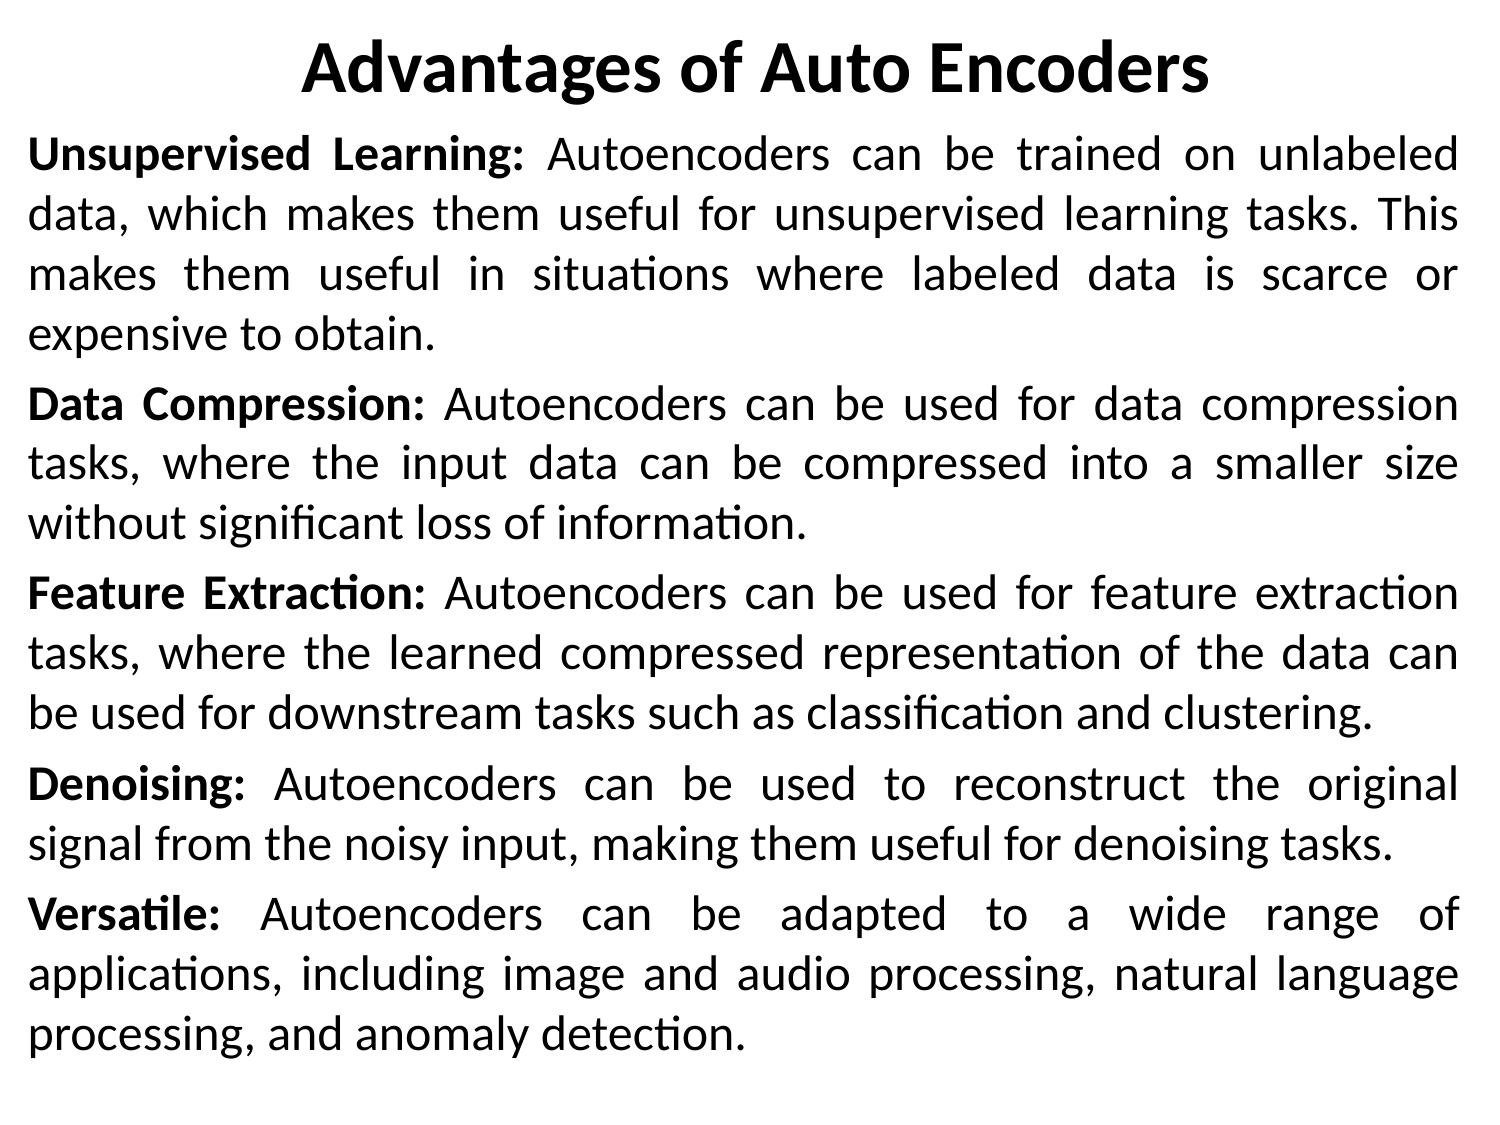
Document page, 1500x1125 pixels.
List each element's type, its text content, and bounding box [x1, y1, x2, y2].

title Advantages of Auto Encoders [75, 12, 1438, 112]
subtitle Unsupervised Learning: Autoencoders can be trained on unlabeled data, which makes them useful for unsupervised learning tasks. This makes them useful in situations where labeled data is scarce or expensive to obtain. Data Compression: Autoencoders can be used for data compression tasks, where the input data can be compressed into a smaller size without significant loss of information. Feature Extraction: Autoencoders can be used for feature extraction tasks, where the learned compressed representation of the data can be used for downstream tasks such as classification and clustering. Denoising: Autoencoders can be used to reconstruct the original signal from the noisy input, making them useful for denoising tasks. Versatile: Autoencoders can be adapted to a wide range of applications, including image and audio processing, natural language processing, and anomaly detection. [12, 112, 1475, 1075]
